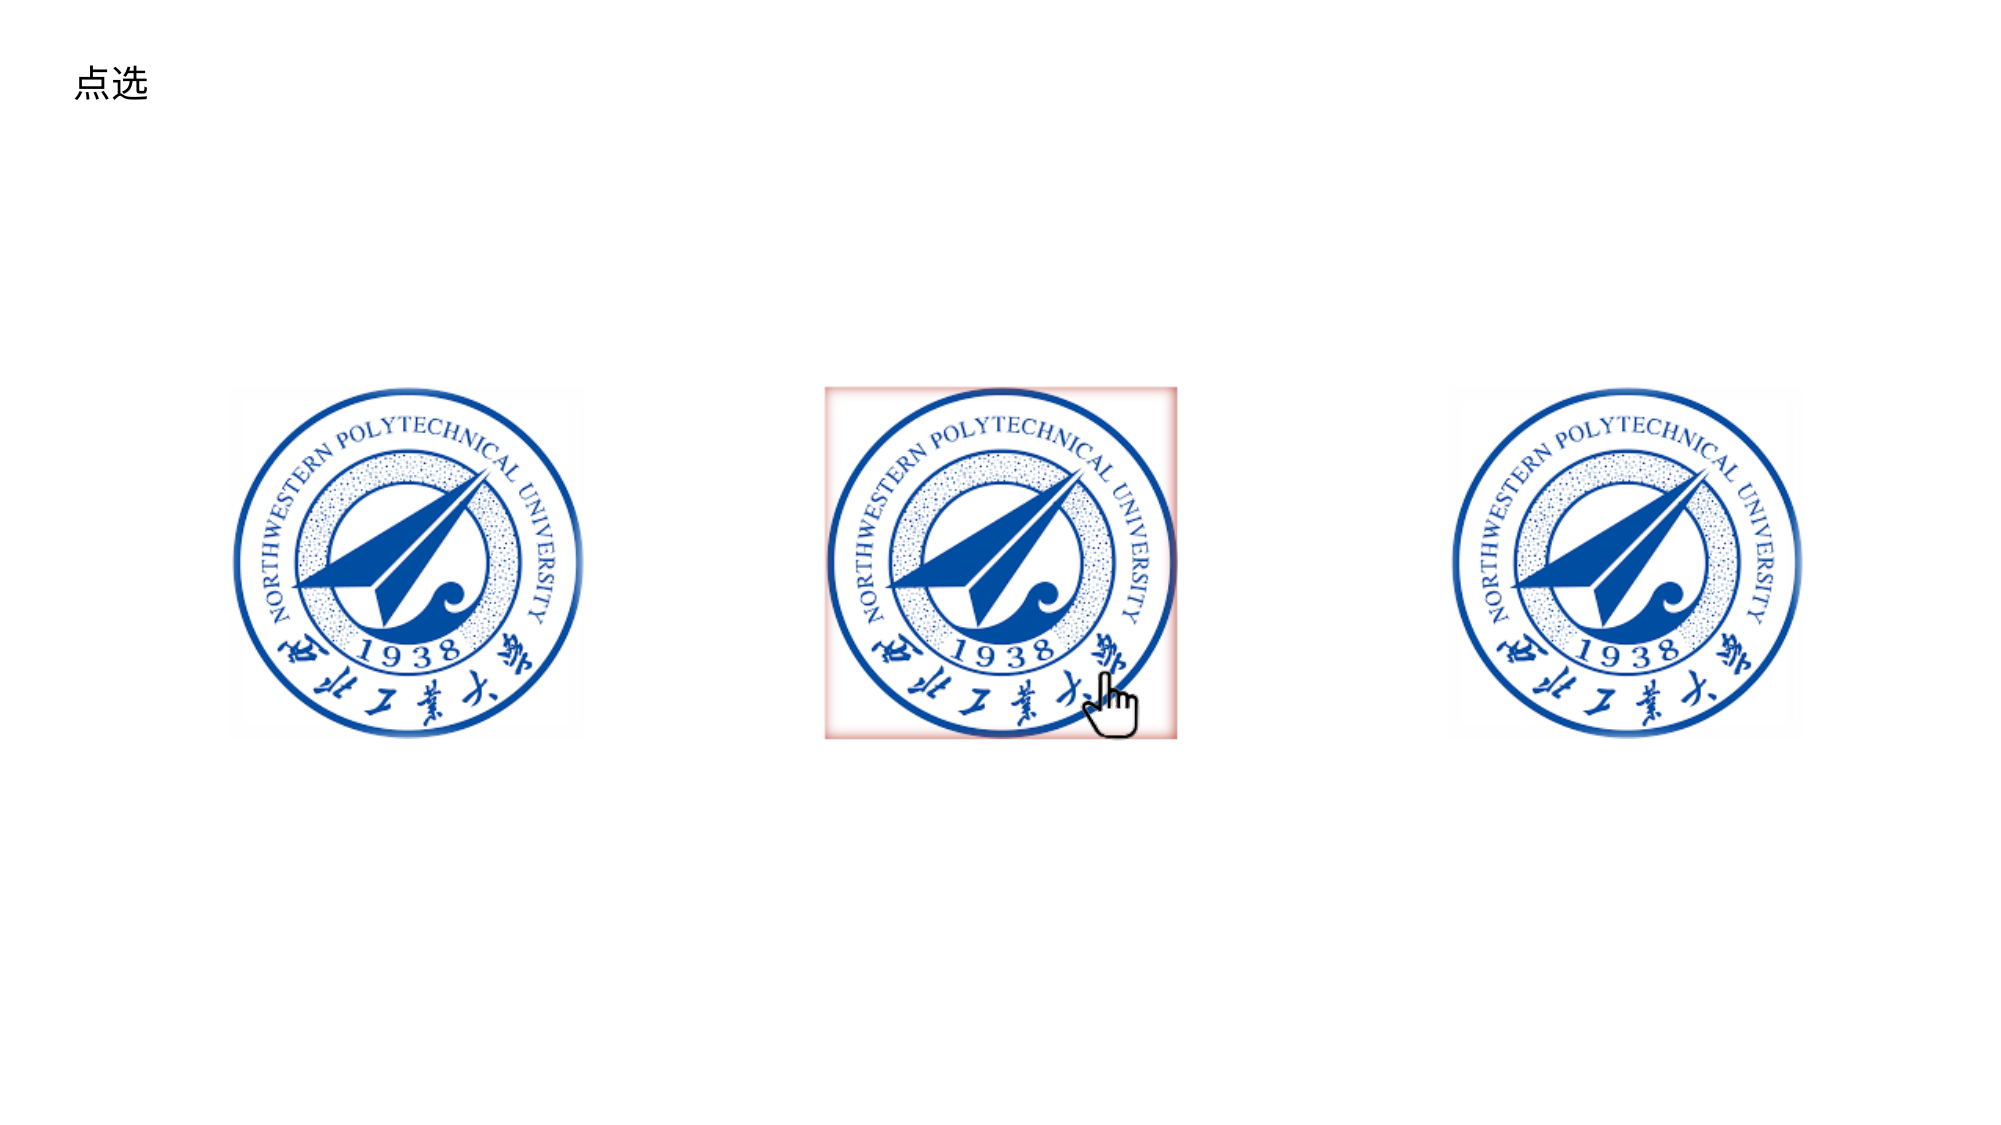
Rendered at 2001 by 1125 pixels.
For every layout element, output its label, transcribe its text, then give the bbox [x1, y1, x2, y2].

picture [227, 383, 585, 742]
picture [821, 383, 1179, 742]
picture [1446, 383, 1804, 742]
text_box 点选 [58, 52, 164, 113]
